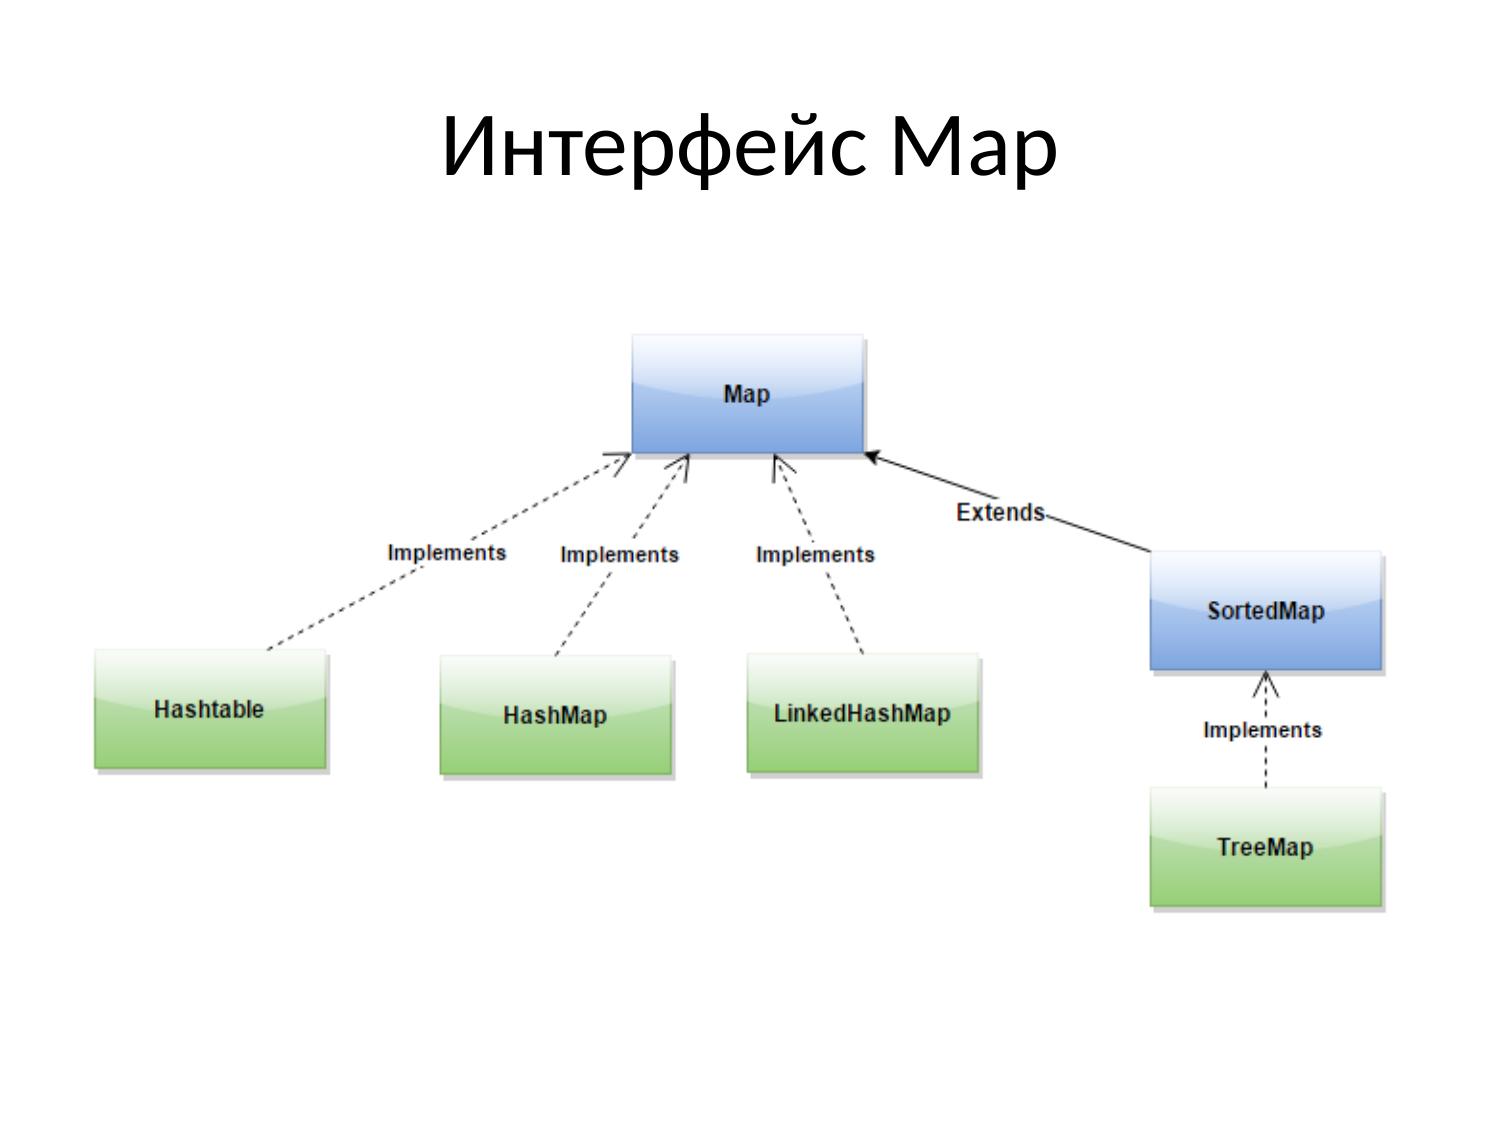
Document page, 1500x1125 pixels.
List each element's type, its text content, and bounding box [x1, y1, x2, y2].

title Интерфейс Map [75, 45, 1425, 233]
picture [34, 269, 1466, 997]
